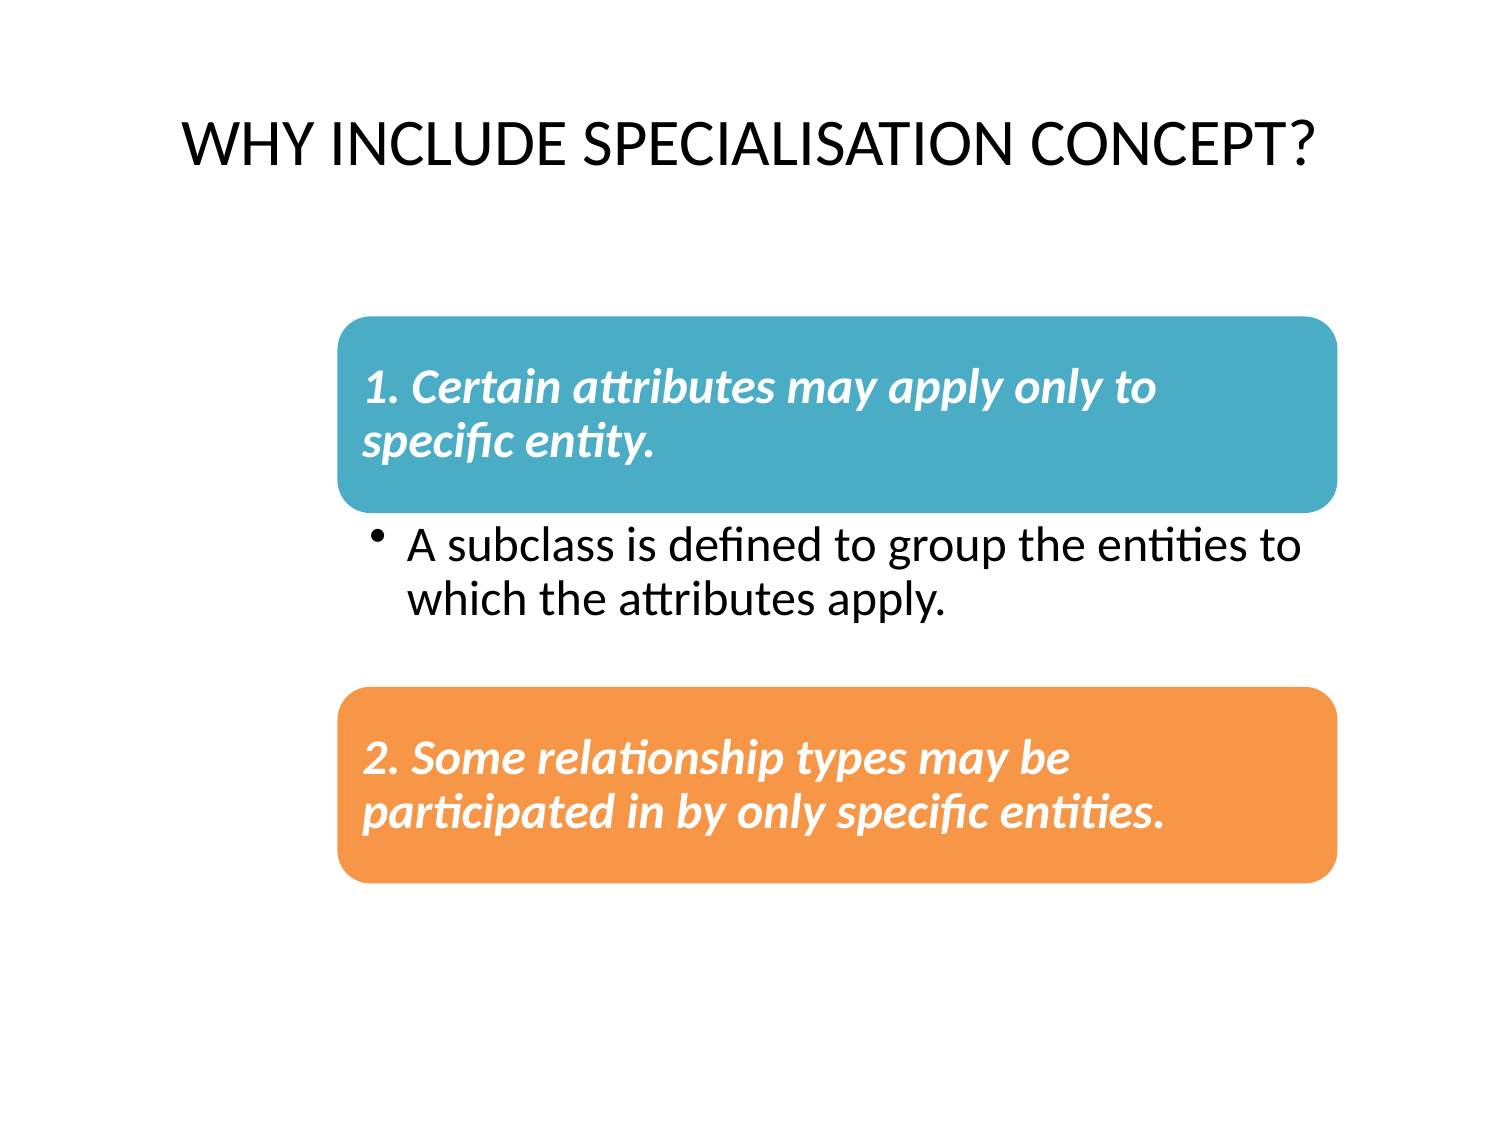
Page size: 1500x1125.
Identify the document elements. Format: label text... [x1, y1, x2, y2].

title WHY INCLUDE SPECIALISATION CONCEPT? [75, 45, 1425, 233]
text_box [337, 312, 1338, 888]
